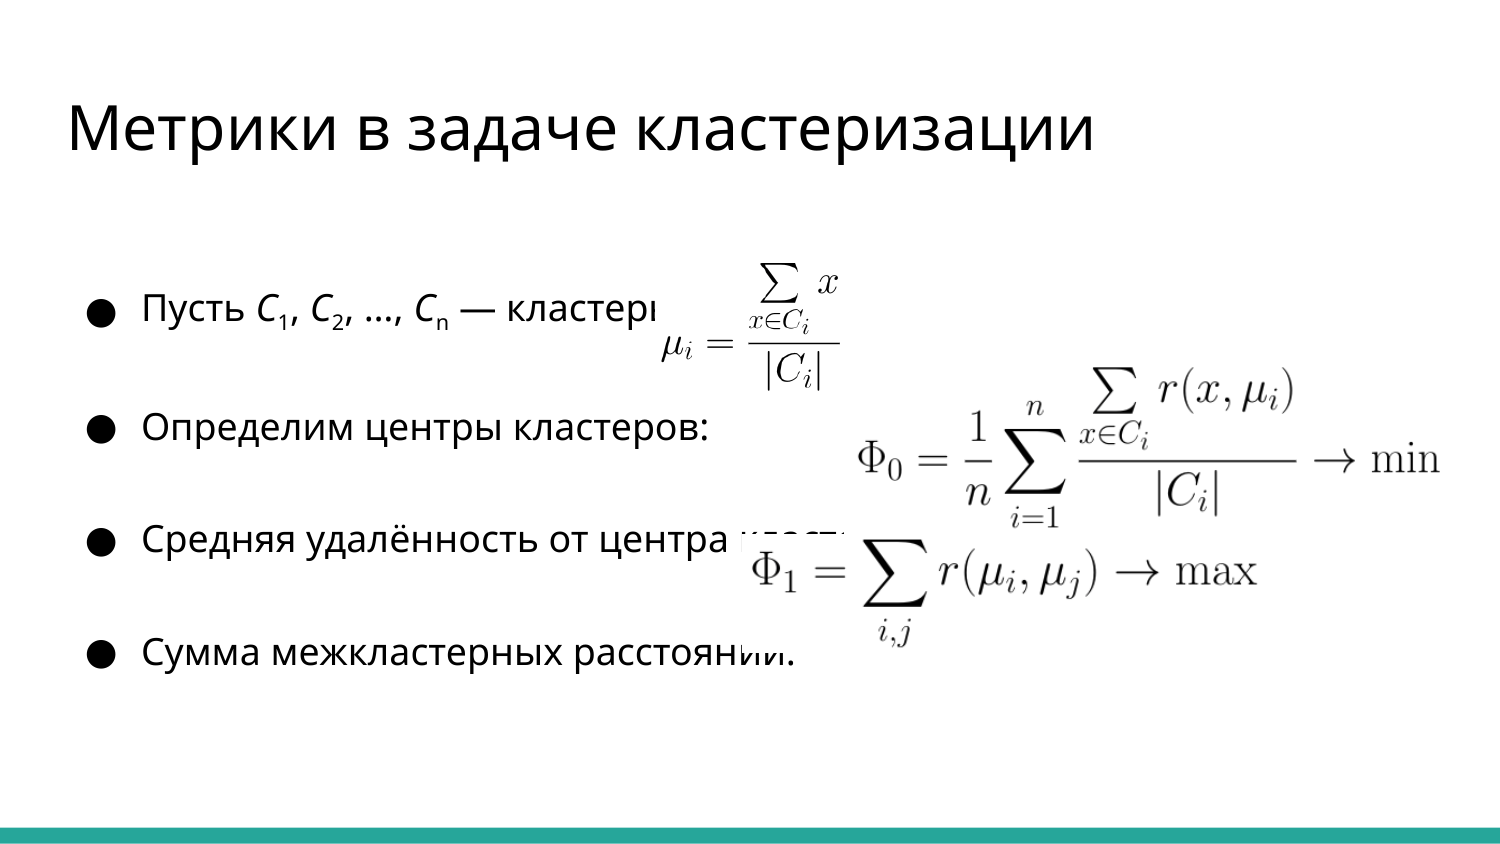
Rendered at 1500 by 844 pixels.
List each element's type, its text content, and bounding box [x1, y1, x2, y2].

list Пусть С1, C2, …, Cn — кластеры Определим центры кластеров: Средняя удалённость от центра кластера: Сумма межкластерных расстояний: [51, 192, 1449, 750]
title Метрики в задаче кластеризации [51, 72, 1449, 174]
picture [655, 252, 1444, 653]
